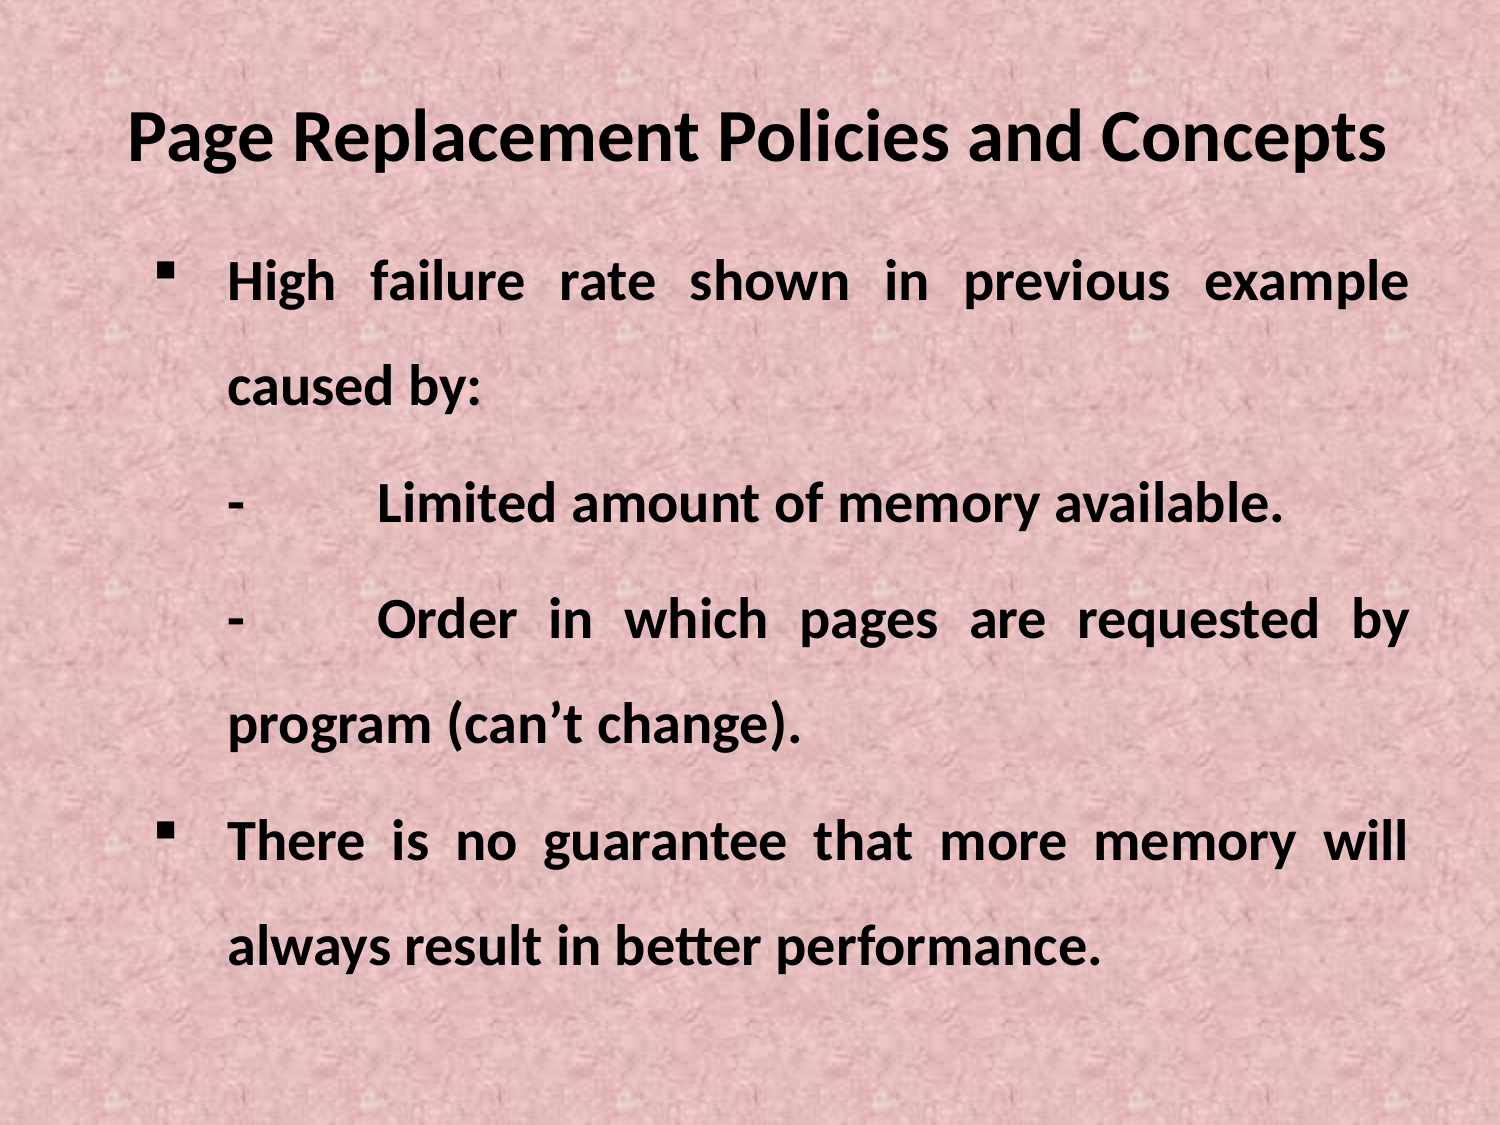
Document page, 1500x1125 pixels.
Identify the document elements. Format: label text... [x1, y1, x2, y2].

picture [0, 0, 1500, 1125]
list High failure rate shown in previous example caused by: - Limited amount of memory available. - Order in which pages are requested by program (can’t change). There is no guarantee that more memory will always result in better performance. [137, 200, 1425, 900]
title Page Replacement Policies and Concepts [112, 37, 1425, 225]
